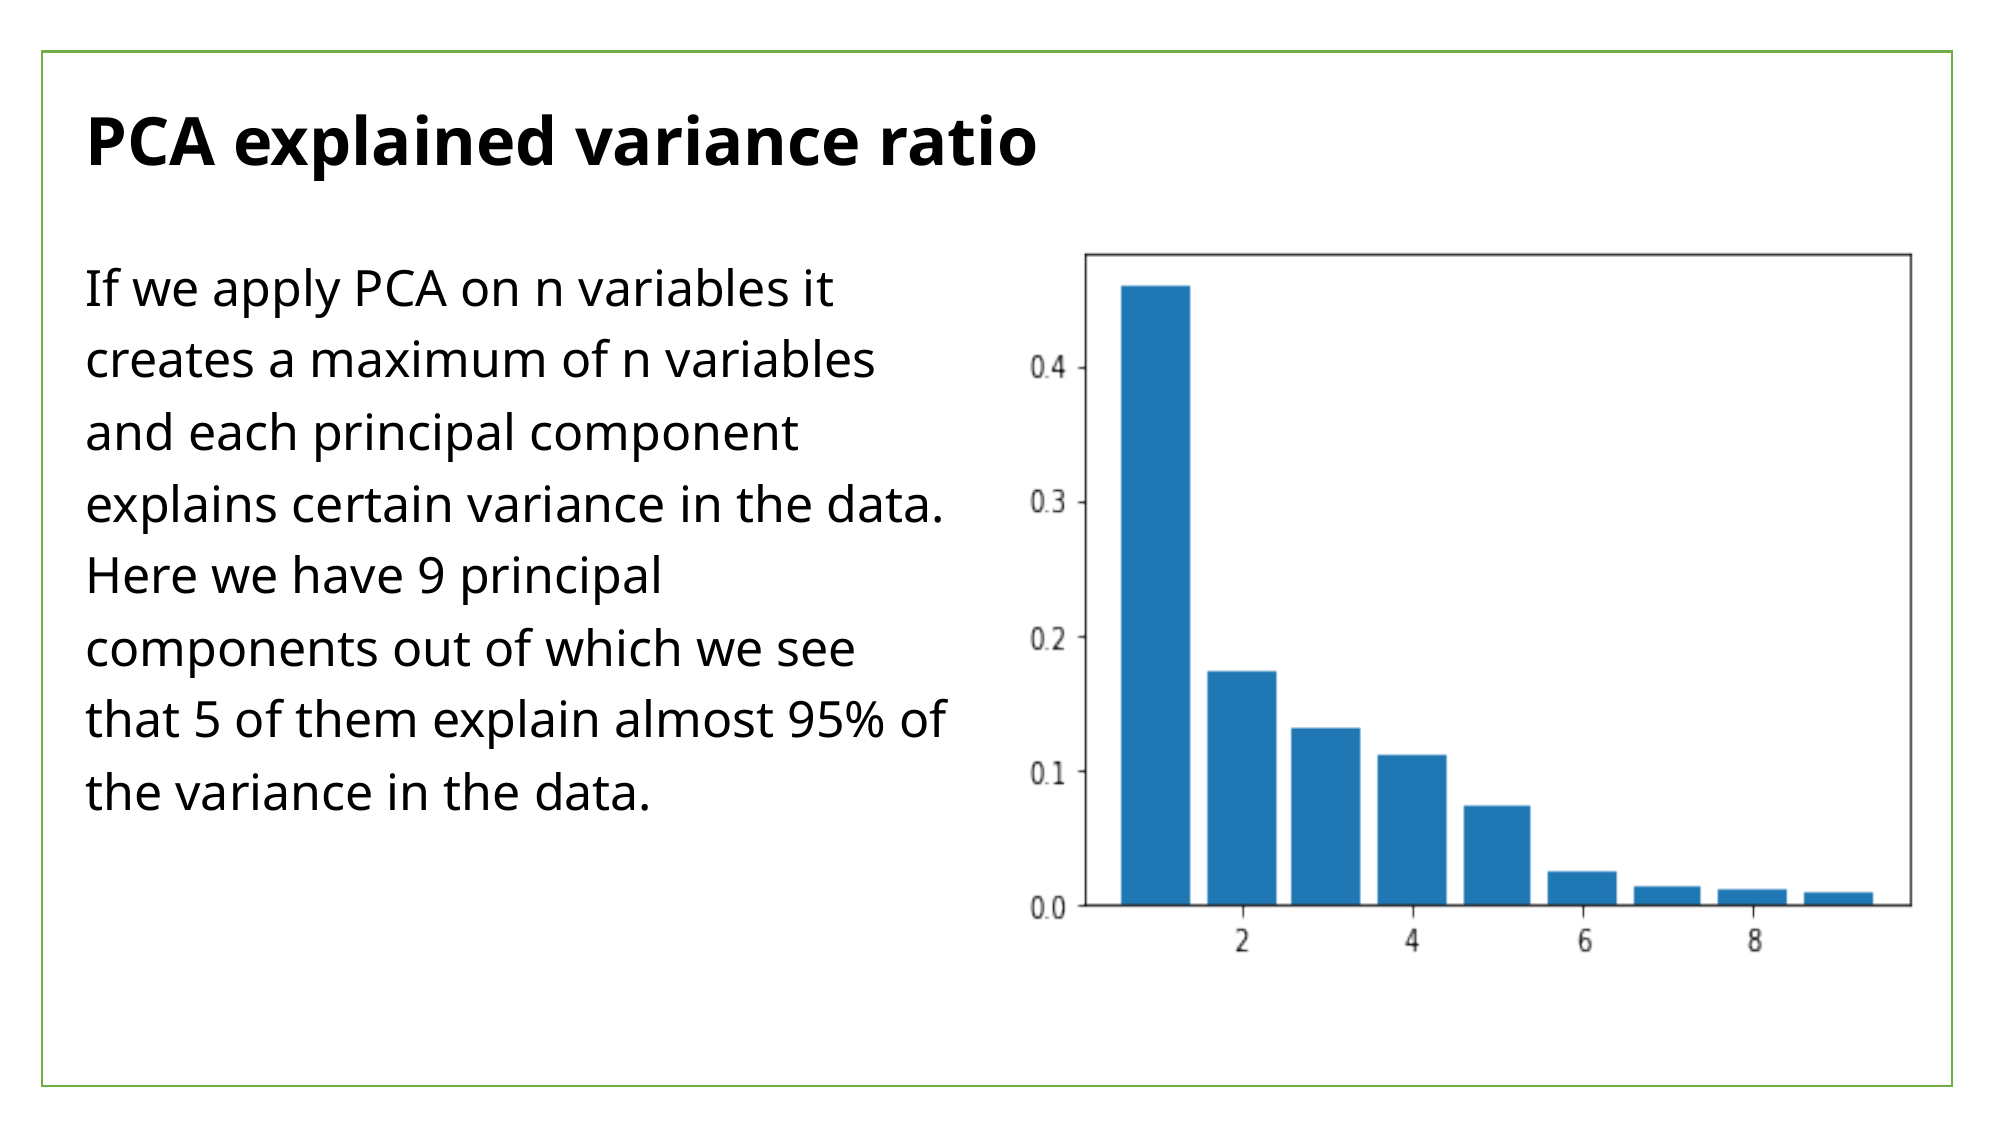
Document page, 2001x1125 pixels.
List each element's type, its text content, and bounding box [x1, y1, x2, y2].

title PCA explained variance ratio [70, 82, 1928, 206]
list If we apply PCA on n variables it creates a maximum of n variables and each principal component explains certain variance in the data. Here we have 9 principal components out of which we see that 5 of them explain almost 95% of the variance in the data. [70, 236, 970, 977]
picture [1011, 236, 1928, 977]
